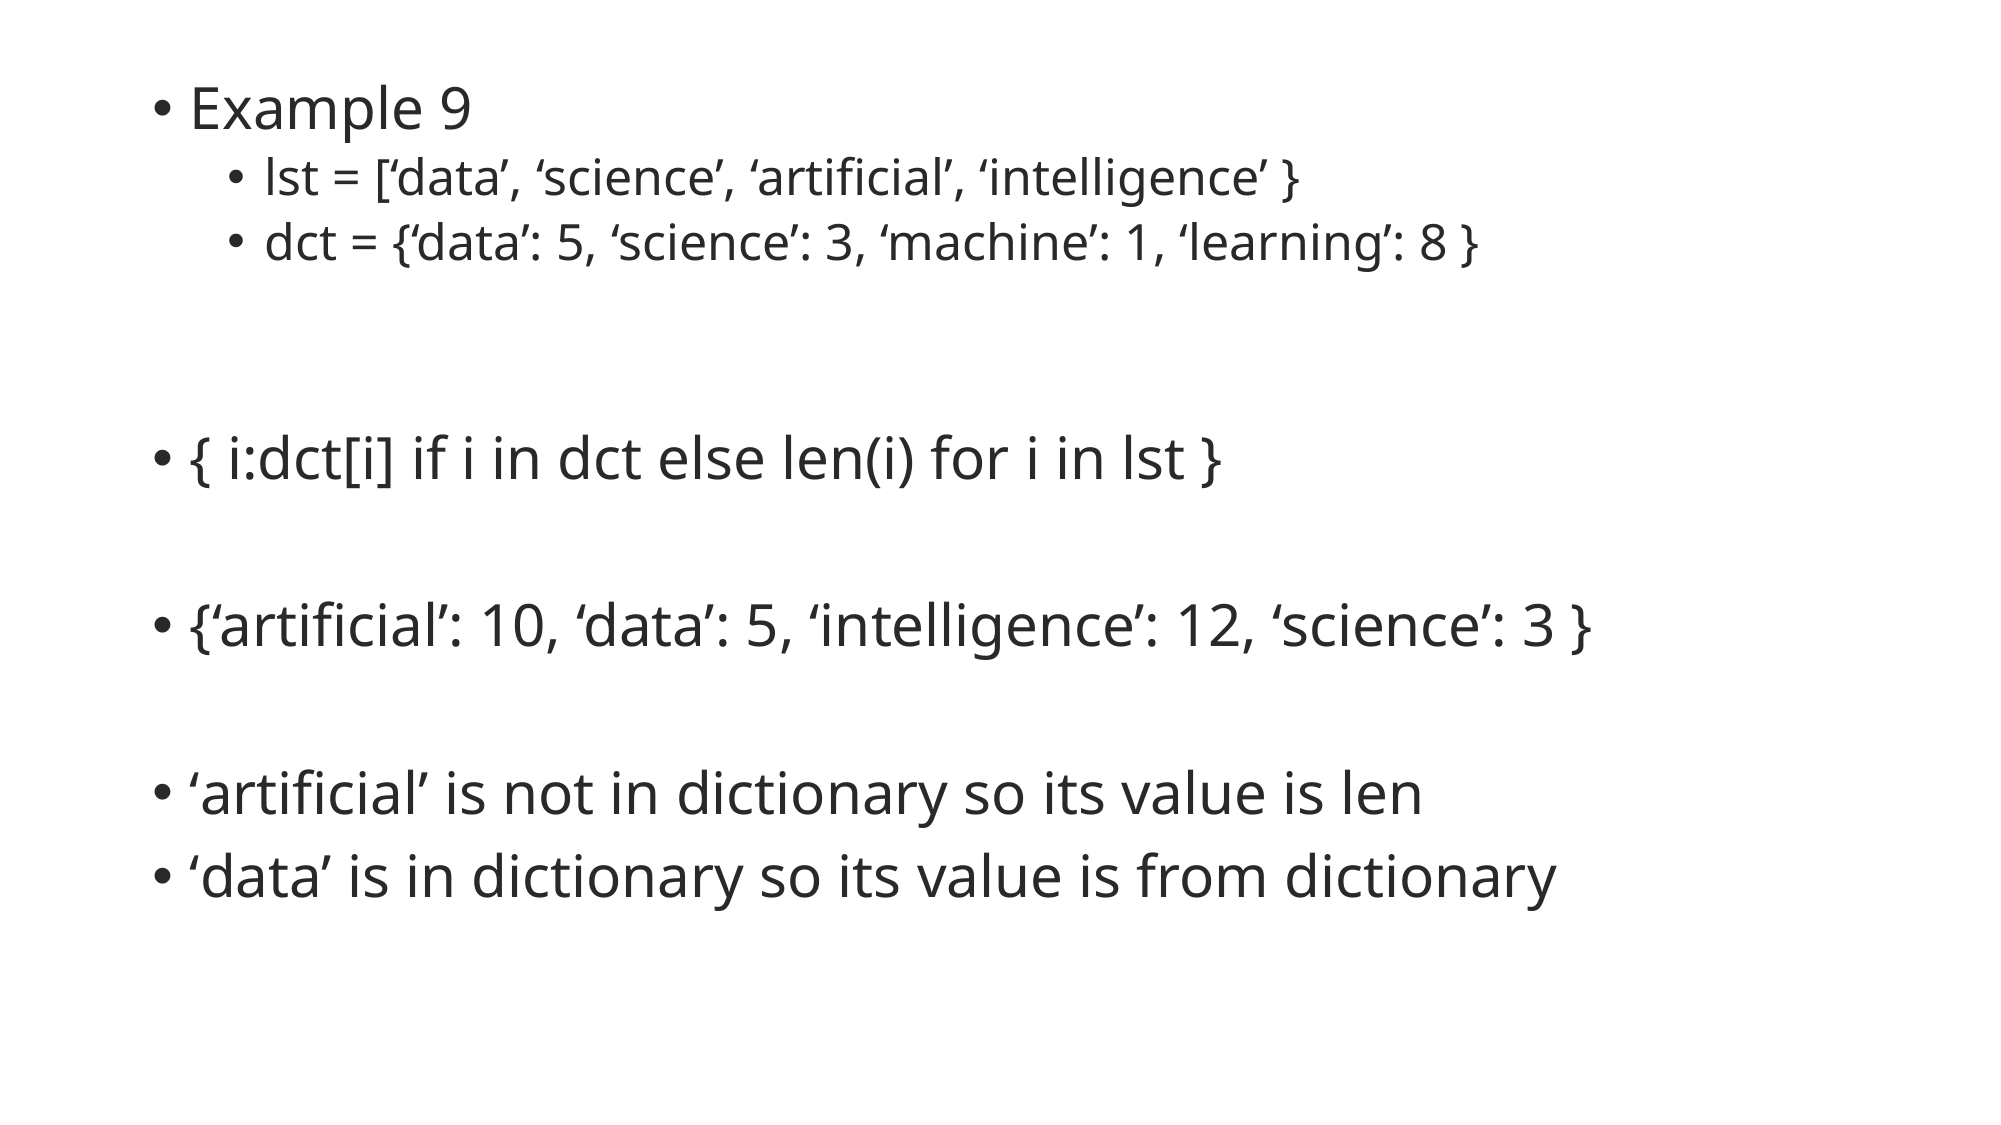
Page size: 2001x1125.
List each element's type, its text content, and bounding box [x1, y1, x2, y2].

list Example 9 lst = [‘data’, ‘science’, ‘artificial’, ‘intelligence’ } dct = {‘data’: 5, ‘science’: 3, ‘machine’: 1, ‘learning’: 8 } { i:dct[i] if i in dct else len(i) for i in lst } {‘artificial’: 10, ‘data’: 5, ‘intelligence’: 12, ‘science’: 3 } ‘artificial’ is not in dictionary so its value is len ‘data’ is in dictionary so its value is from dictionary [137, 71, 1941, 1014]
